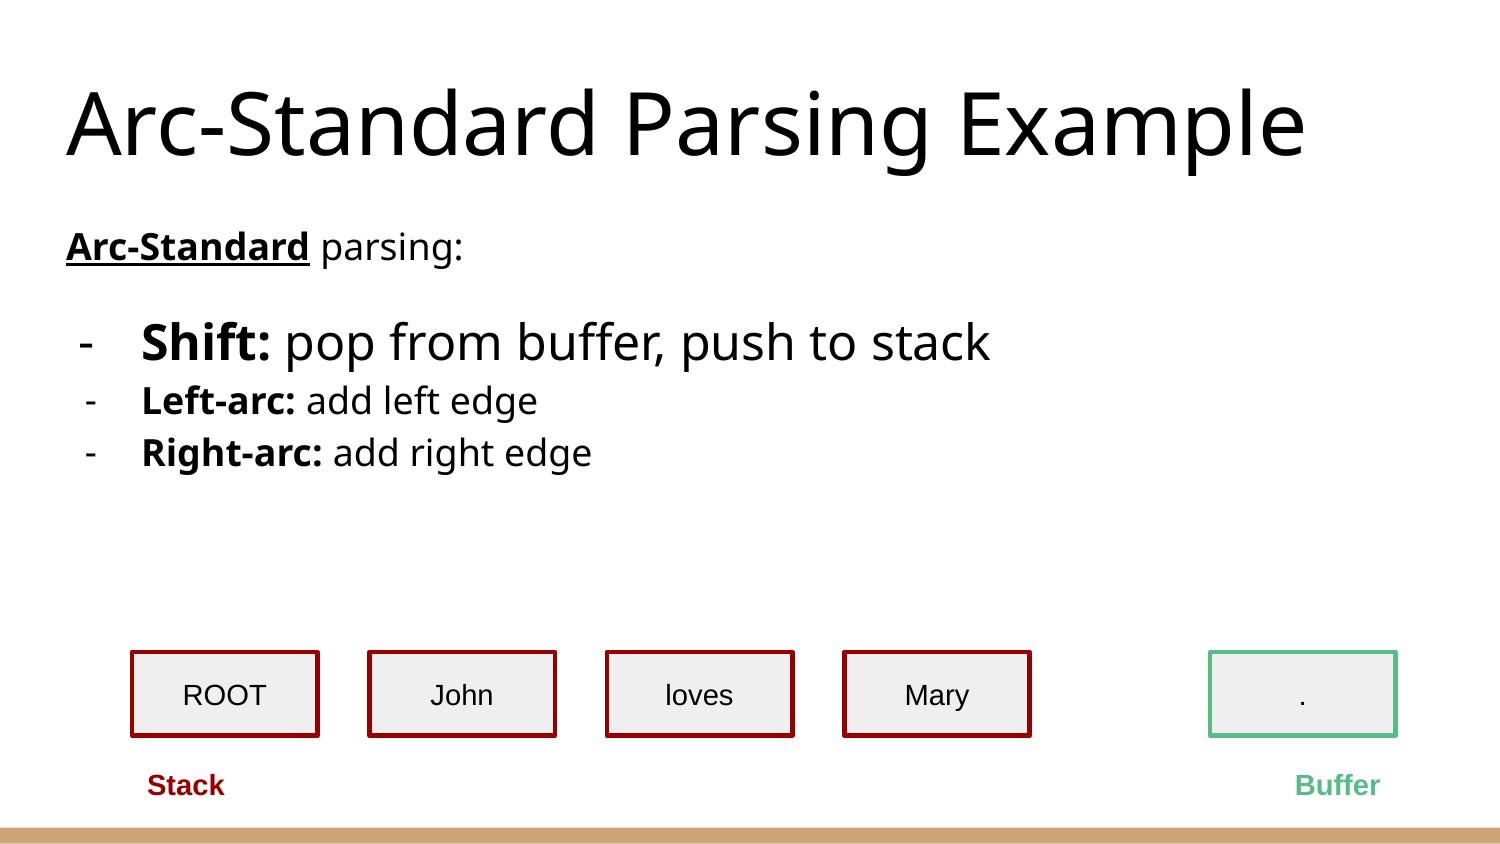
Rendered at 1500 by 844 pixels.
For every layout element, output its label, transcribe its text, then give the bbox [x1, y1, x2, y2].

list Arc-Standard parsing: Shift: pop from buffer, push to stack Left-arc: add left edge Right-arc: add right edge [51, 200, 1449, 752]
text_box Stack [132, 751, 478, 812]
text_box . [1210, 652, 1396, 736]
text_box loves [606, 652, 793, 736]
text_box Buffer [1050, 751, 1396, 812]
text_box Mary [844, 652, 1030, 736]
title Arc-Standard Parsing Example [51, 51, 1449, 189]
text_box ROOT [132, 652, 318, 736]
text_box John [369, 652, 555, 736]
